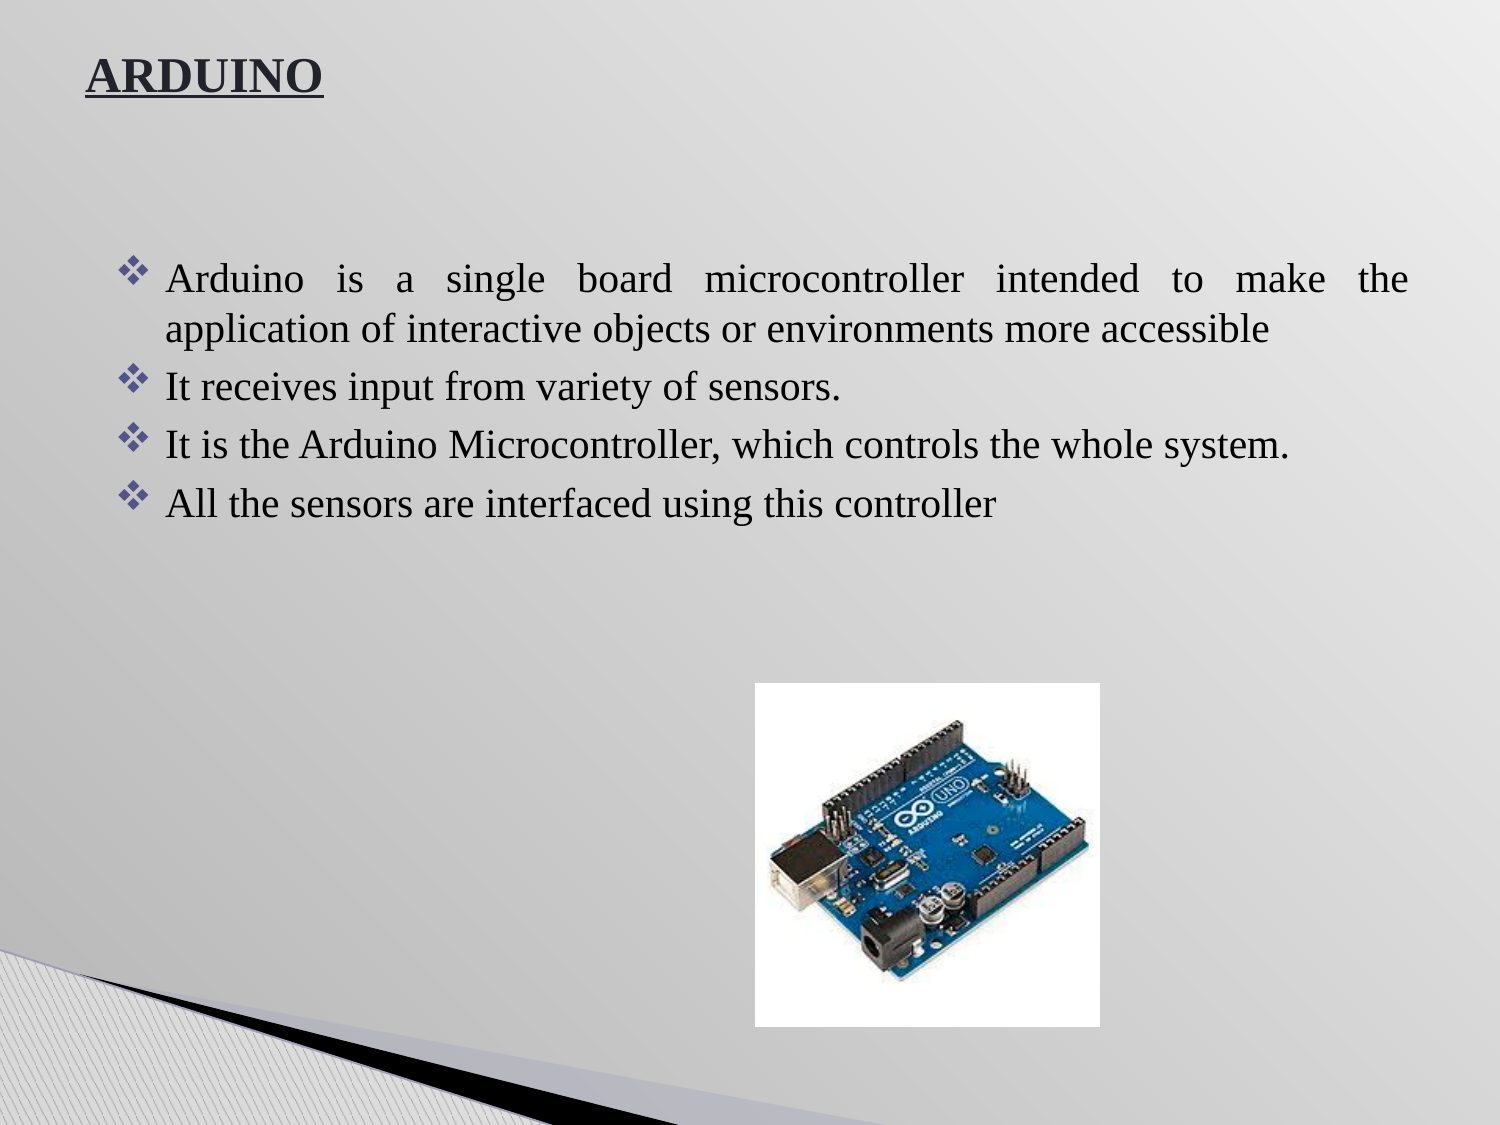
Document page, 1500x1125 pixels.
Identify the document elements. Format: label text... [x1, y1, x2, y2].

text_box ARDUINO [70, 35, 610, 111]
picture [755, 682, 1100, 1028]
list Arduino is a single board microcontroller intended to make the application of interactive objects or environments more accessible It receives input from variety of sensors. It is the Arduino Microcontroller, which controls the whole system. All the sensors are interfaced using this controller [75, 243, 1425, 986]
